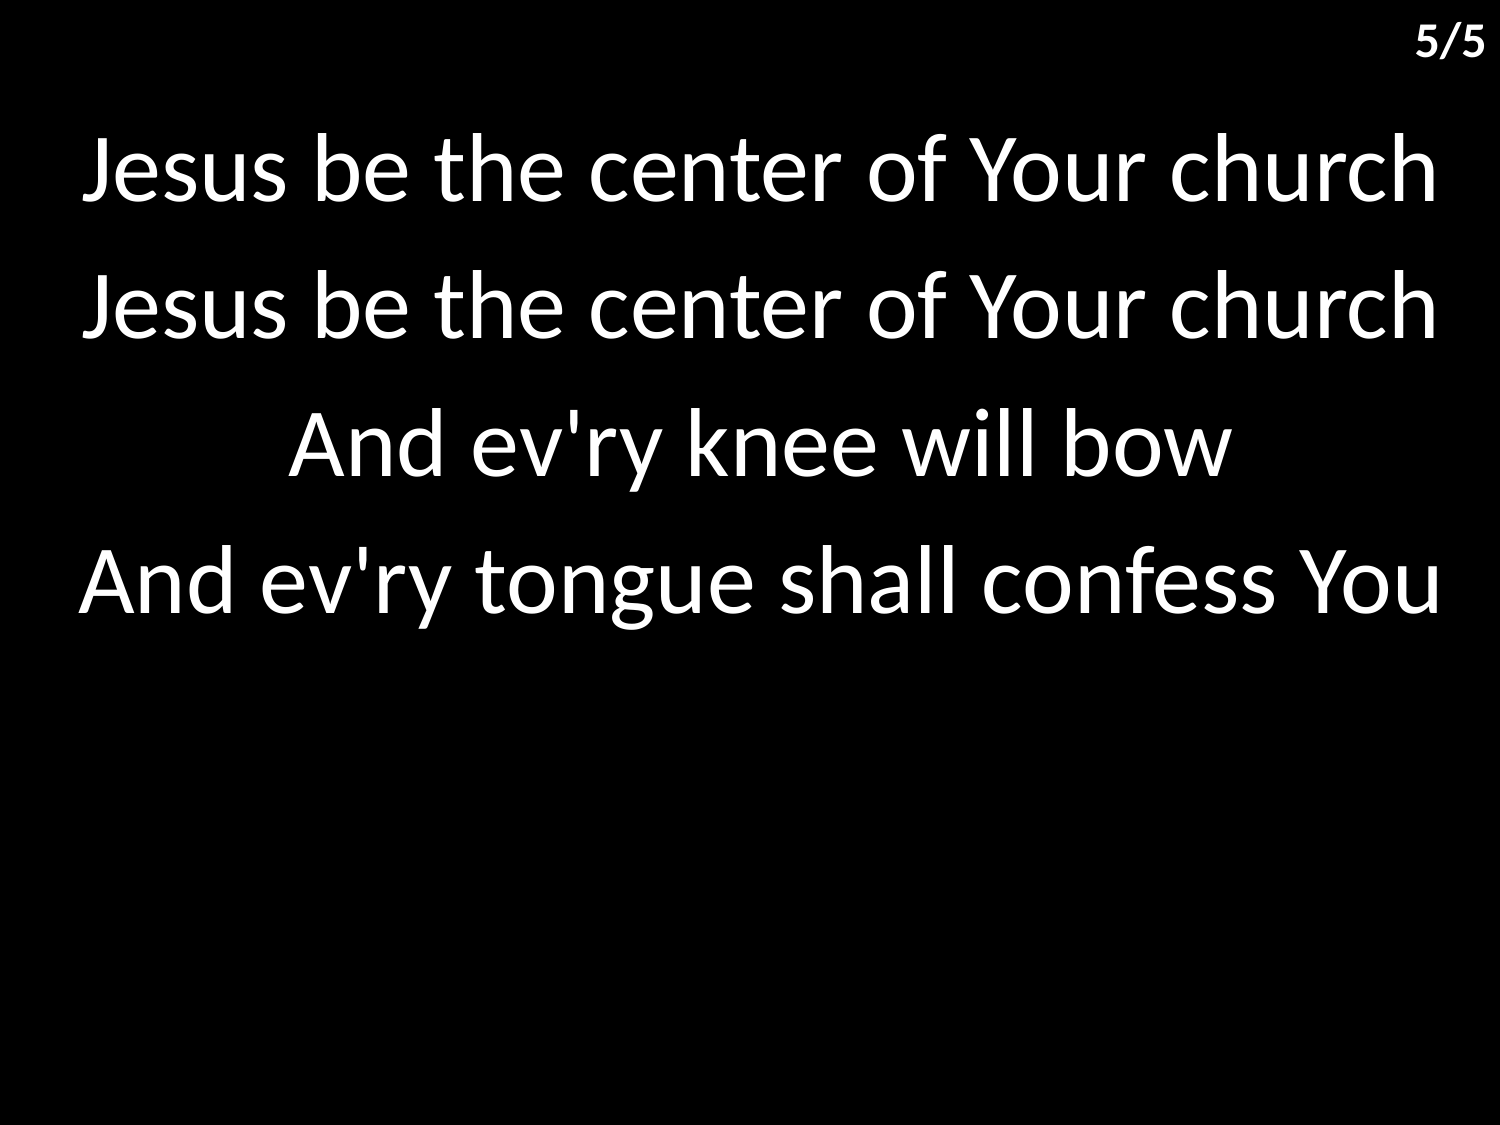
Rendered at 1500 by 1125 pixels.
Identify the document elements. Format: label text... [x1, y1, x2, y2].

subtitle Jesus be the center of Your church Jesus be the center of Your church And ev'ry knee will bow And ev'ry tongue shall confess You [53, 96, 1471, 1125]
text_box 5/5 [1399, 0, 1500, 75]
